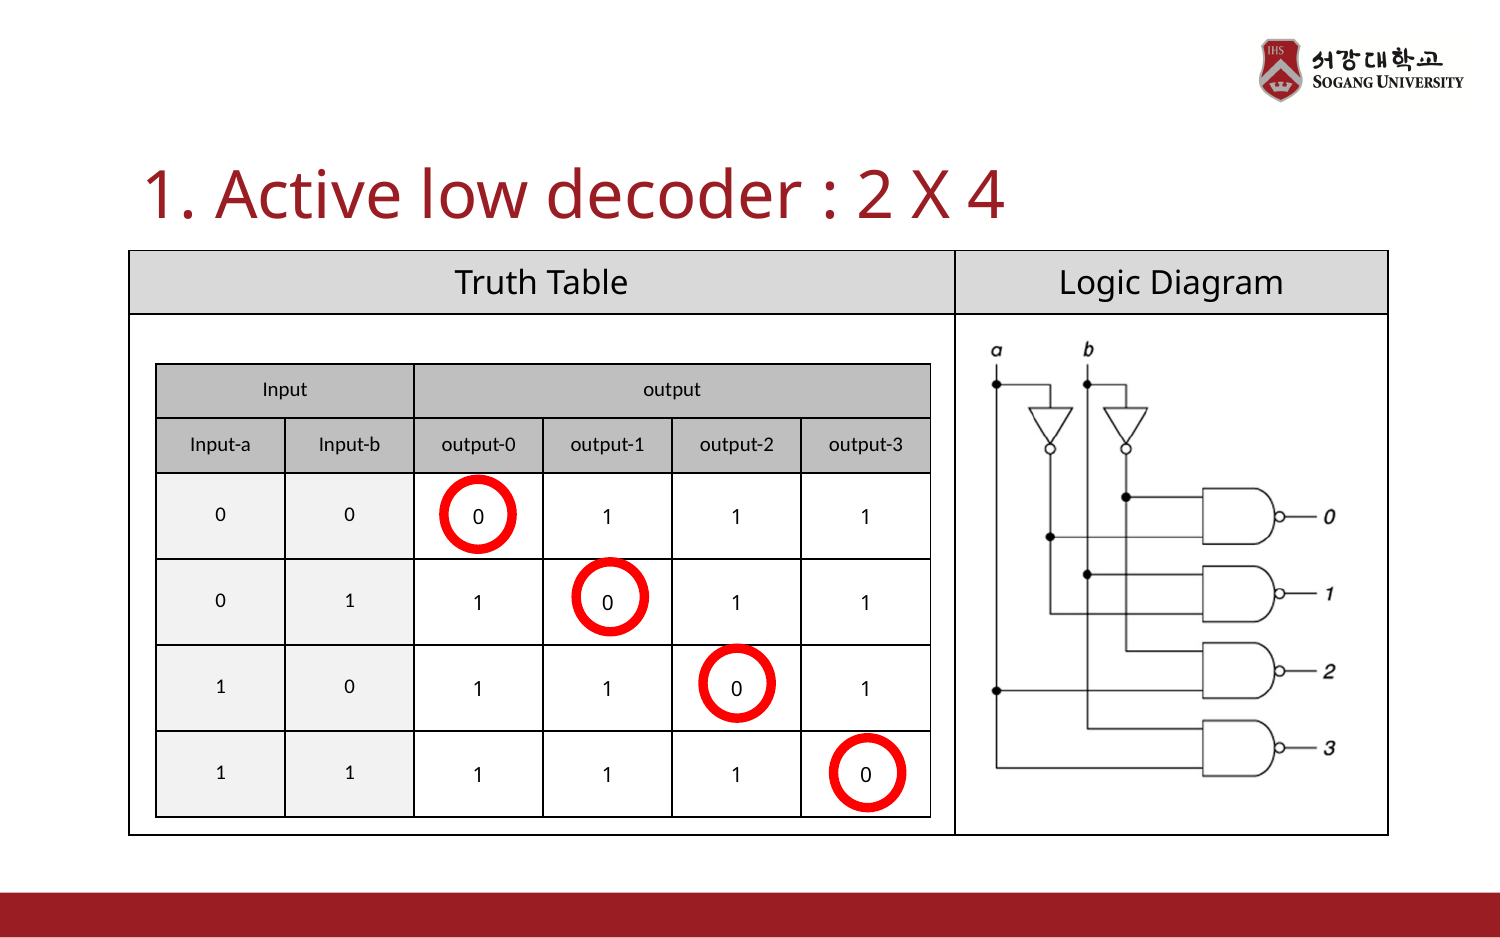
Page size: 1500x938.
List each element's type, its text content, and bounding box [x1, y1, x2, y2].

table_cell 0 [544, 560, 671, 644]
table_cell 1 [673, 474, 800, 558]
text_box [442, 478, 514, 551]
text_box [575, 560, 646, 633]
table_cell 0 [286, 474, 413, 558]
table_cell 1 [673, 732, 800, 816]
text_box [701, 647, 773, 720]
text_box 1. Active low decoder : 2 X 4 [127, 80, 1022, 239]
picture [977, 335, 1372, 791]
table_header Input [157, 365, 413, 417]
table_cell 1 [286, 732, 413, 816]
table_cell output-1 [544, 419, 671, 472]
text_box [0, 892, 1500, 938]
table_cell 0 [802, 732, 930, 816]
table_cell 1 [802, 560, 930, 644]
table_cell 1 [415, 646, 542, 730]
table_cell output-0 [415, 419, 542, 472]
table_cell [130, 315, 954, 834]
table_header output [415, 365, 930, 417]
table_cell 1 [544, 646, 671, 730]
table_cell [956, 315, 1387, 834]
table_cell 1 [286, 560, 413, 644]
table_cell 1 [157, 646, 284, 730]
table_cell 0 [157, 560, 284, 644]
table_cell 1 [544, 732, 671, 816]
table_cell output-2 [673, 419, 800, 472]
table_cell 1 [157, 732, 284, 816]
table_cell Input-a [157, 419, 284, 472]
table_cell 1 [415, 732, 542, 816]
table_cell 1 [544, 474, 671, 558]
table_cell 0 [415, 474, 542, 558]
table_cell 0 [157, 474, 284, 558]
table_cell 1 [415, 560, 542, 644]
text_box [832, 736, 903, 809]
picture [1254, 33, 1471, 106]
table_cell 0 [673, 646, 800, 730]
table_cell 1 [673, 560, 800, 644]
table_cell 1 [802, 474, 930, 558]
table_header Truth Table [130, 251, 954, 313]
table_cell Input-b [286, 419, 413, 472]
table_cell 0 [286, 646, 413, 730]
table_header Logic Diagram [956, 251, 1387, 313]
table_cell 1 [802, 646, 930, 730]
table_cell output-3 [802, 419, 930, 472]
